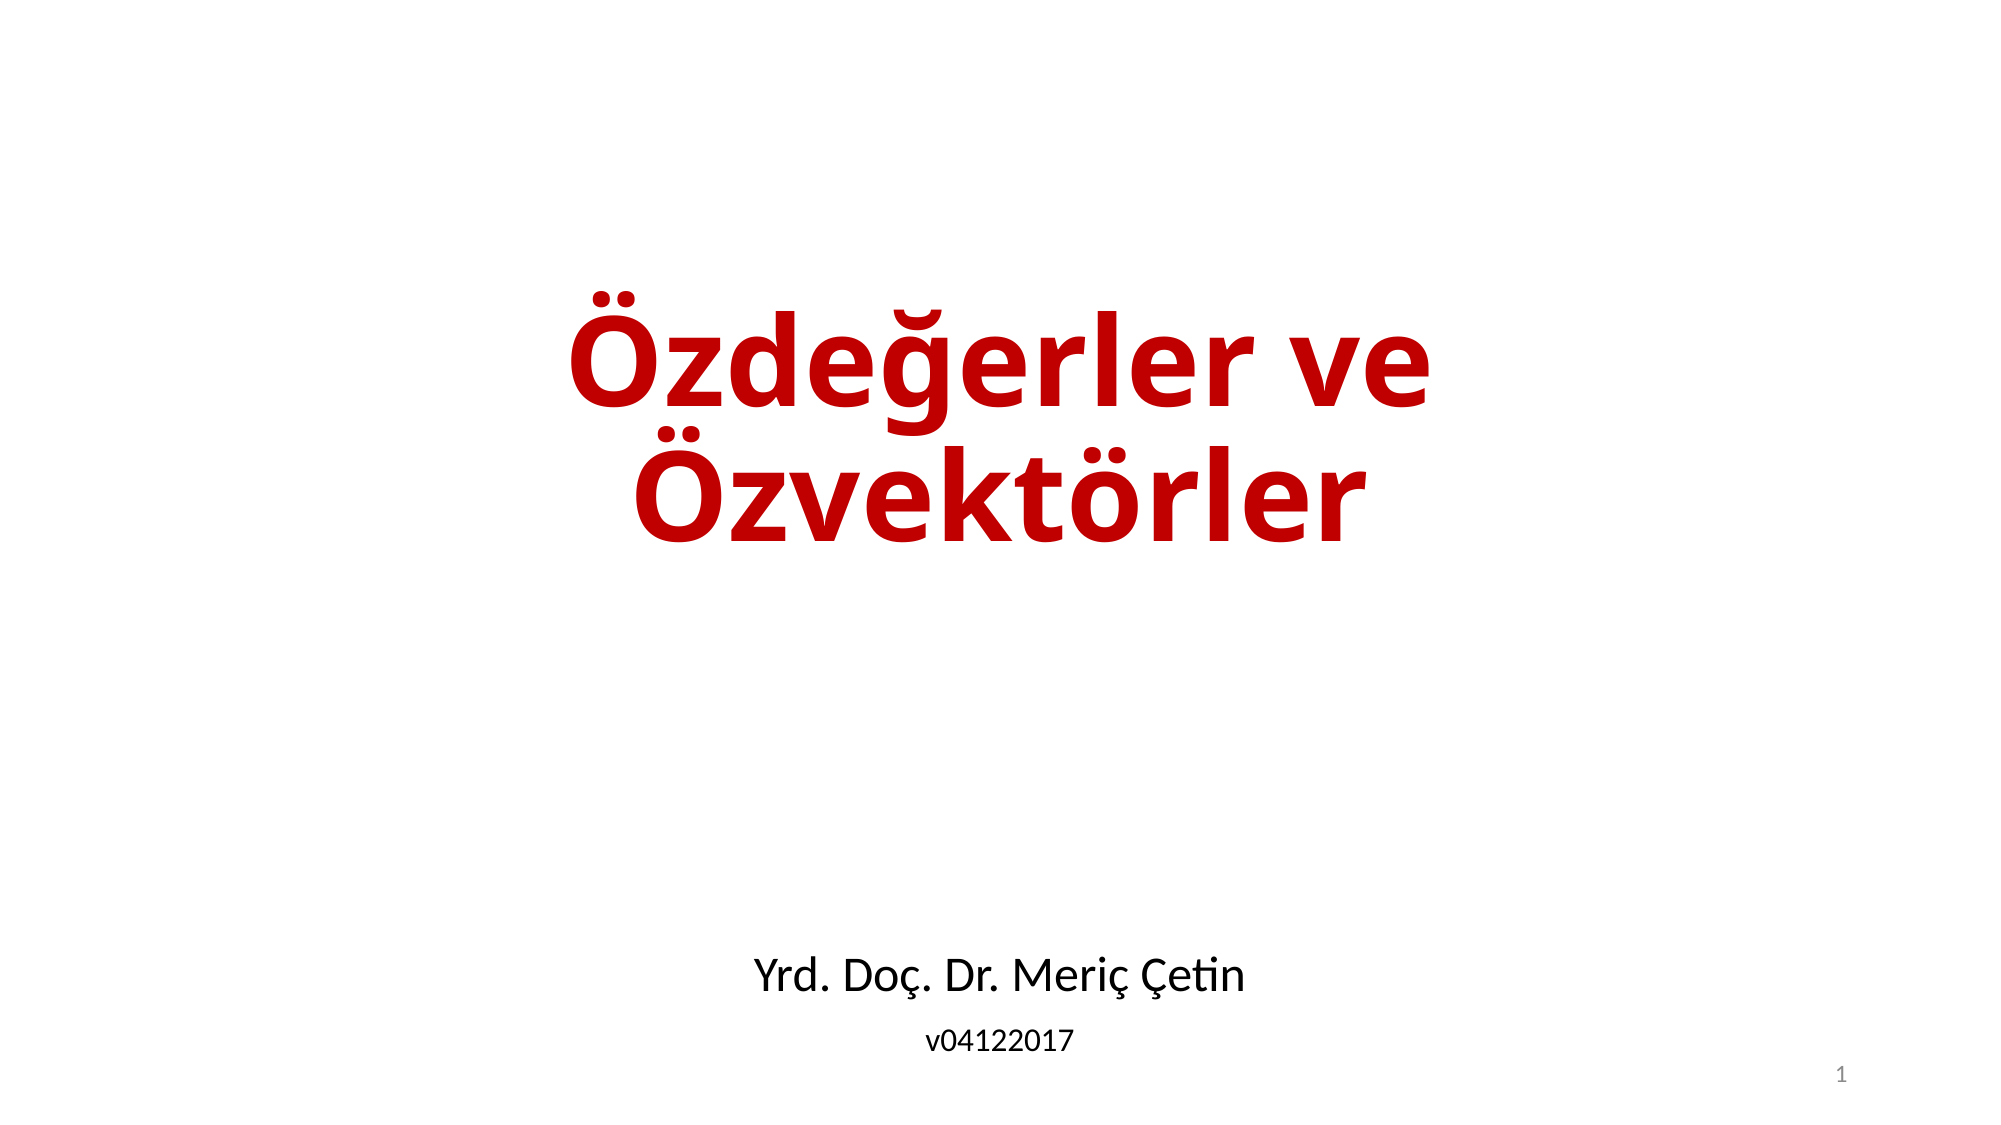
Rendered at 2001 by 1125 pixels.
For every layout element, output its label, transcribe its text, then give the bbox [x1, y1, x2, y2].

slide_number 1 [1412, 1042, 1863, 1103]
text_box Yrd. Doç. Dr. Meriç Çetin v04122017 [330, 940, 1670, 1091]
title Özdeğerler ve Özvektörler [249, 184, 1750, 576]
